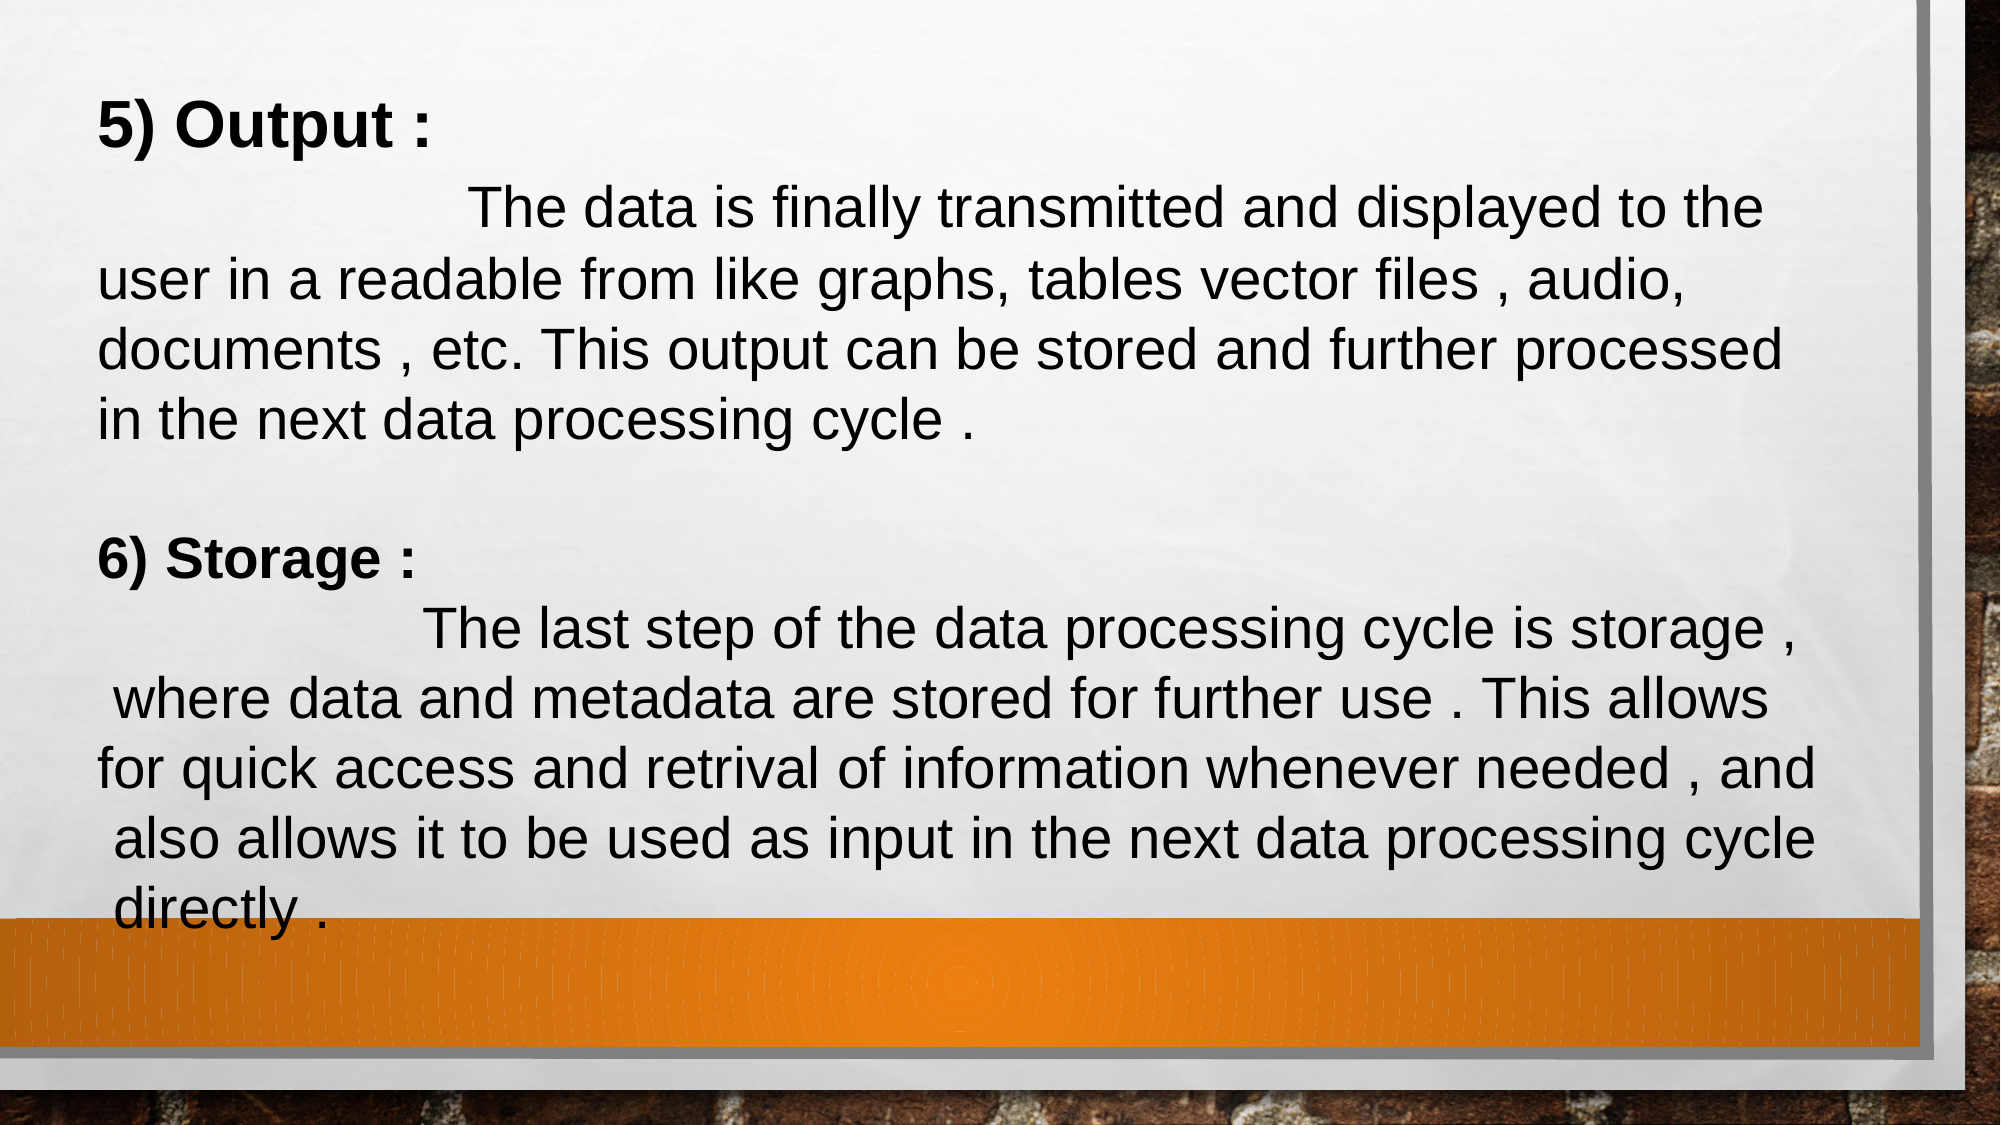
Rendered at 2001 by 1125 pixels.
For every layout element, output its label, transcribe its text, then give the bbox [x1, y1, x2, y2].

picture [0, 0, 2000, 1125]
text_box 5) Output : The data is finally transmitted and displayed to the user in a readable from like graphs, tables vector files , audio, documents , etc. This output can be stored and further processed in the next data processing cycle . 6) Storage : The last step of the data processing cycle is storage , where data and metadata are stored for further use . This allows for quick access and retrival of information whenever needed , and also allows it to be used as input in the next data processing cycle directly . [82, 73, 1850, 948]
